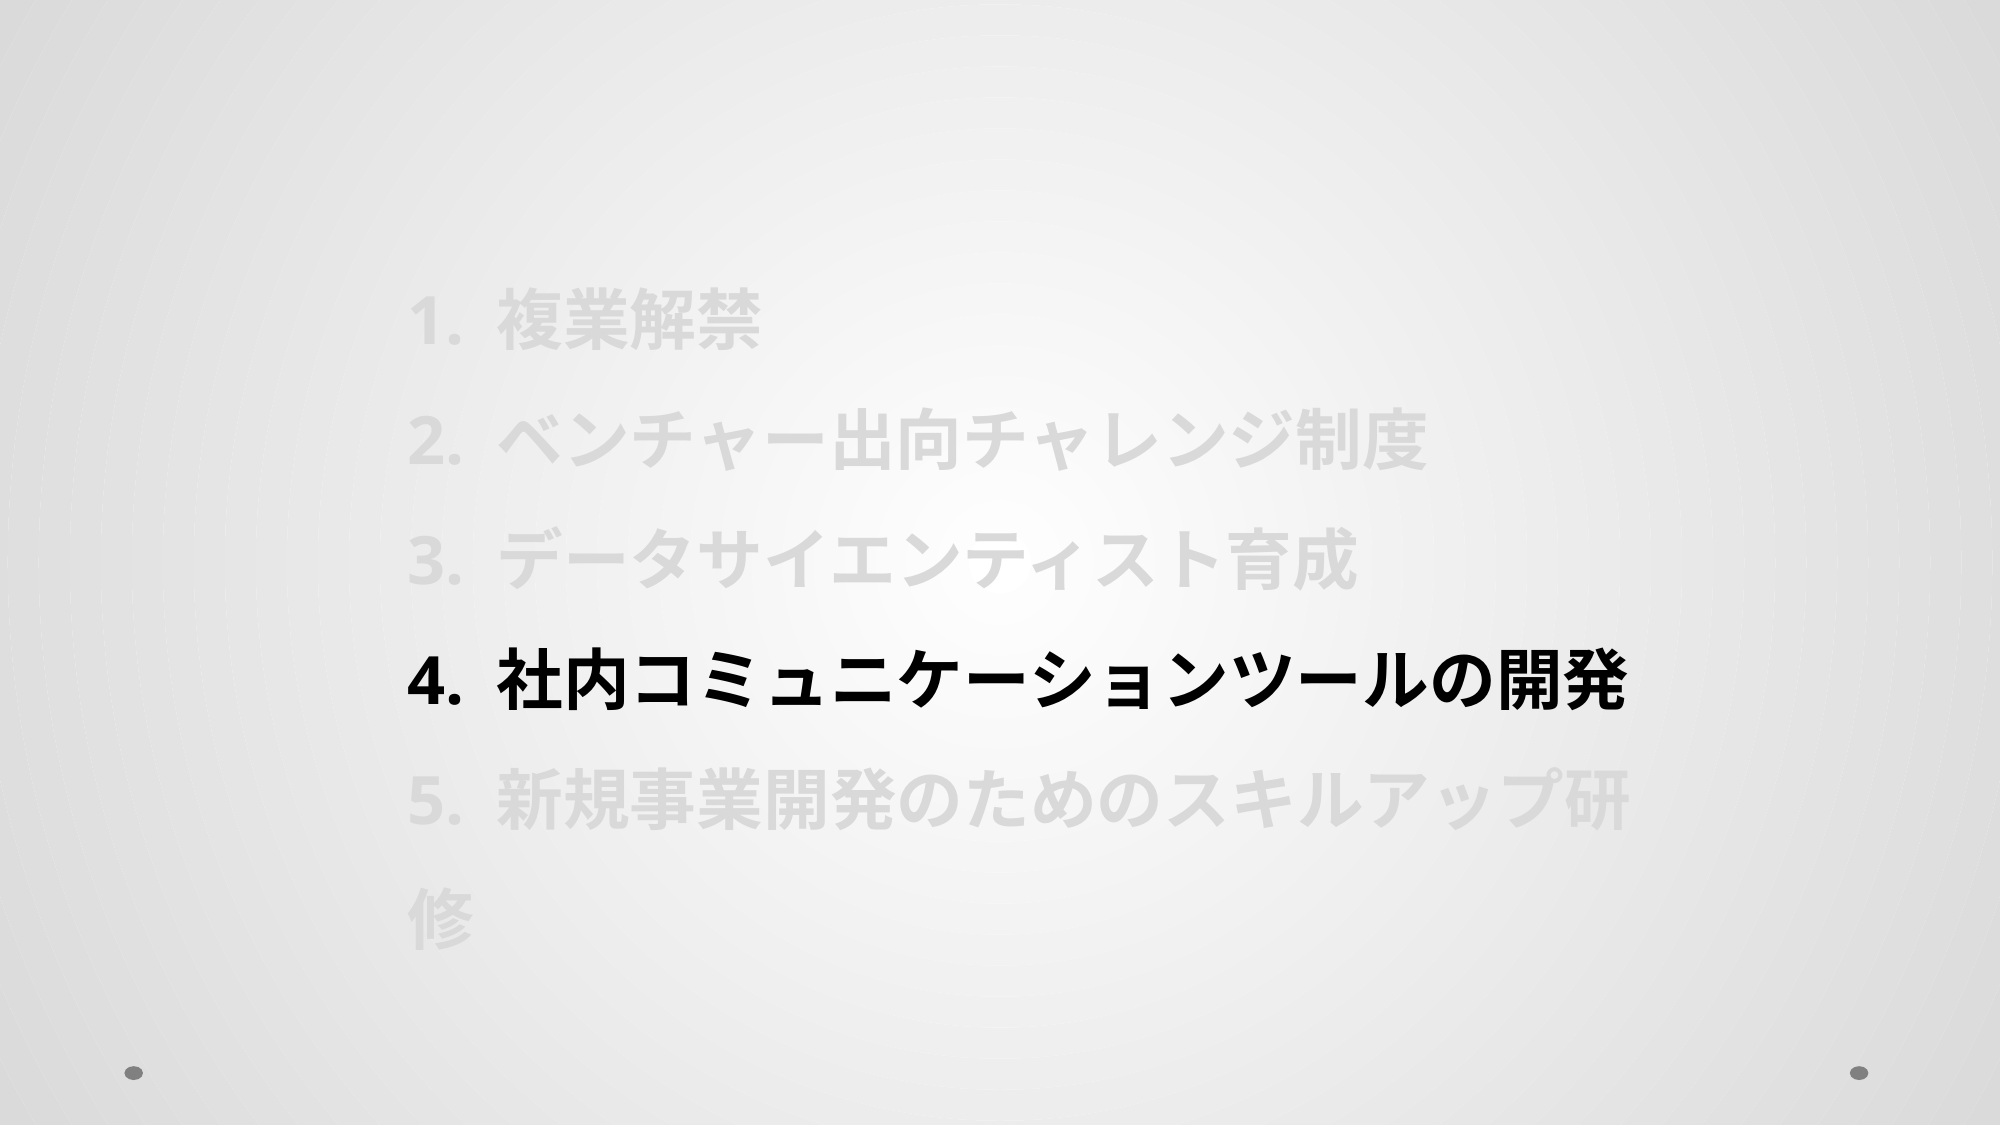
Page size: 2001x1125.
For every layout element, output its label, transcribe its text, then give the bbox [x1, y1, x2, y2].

title 1. 複業解禁 2. ベンチャー出向チャレンジ制度 3. データサイエンティスト育成 4. 社内コミュニケーションツールの開発 5. 新規事業開発のためのスキルアップ研修 [392, 230, 1674, 976]
